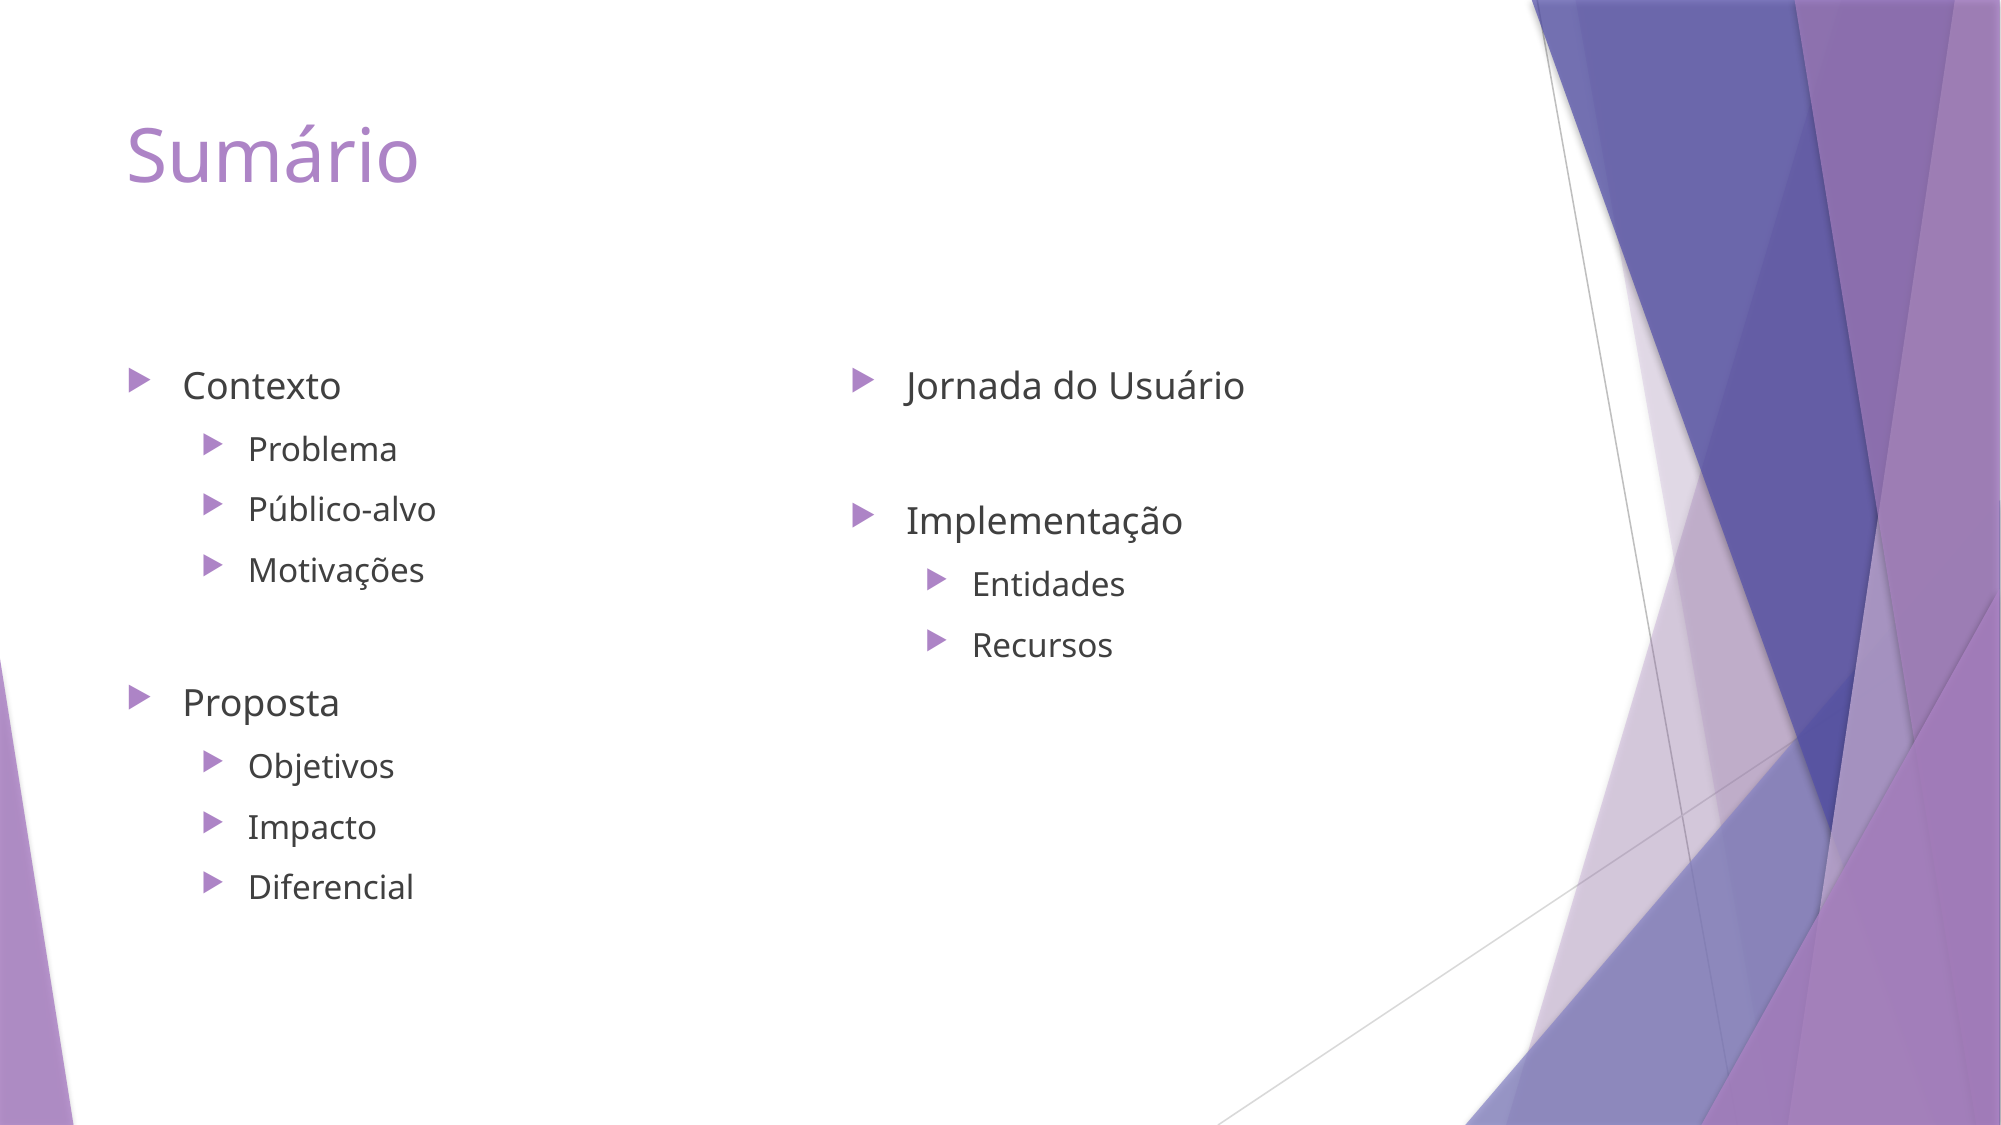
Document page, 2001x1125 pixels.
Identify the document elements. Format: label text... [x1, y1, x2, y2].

title Sumário [111, 99, 1522, 317]
list Contexto Problema Público-alvo Motivações Proposta Objetivos Impacto Diferencial [111, 354, 798, 992]
list Jornada do Usuário Implementação Entidades Recursos [834, 354, 1522, 992]
